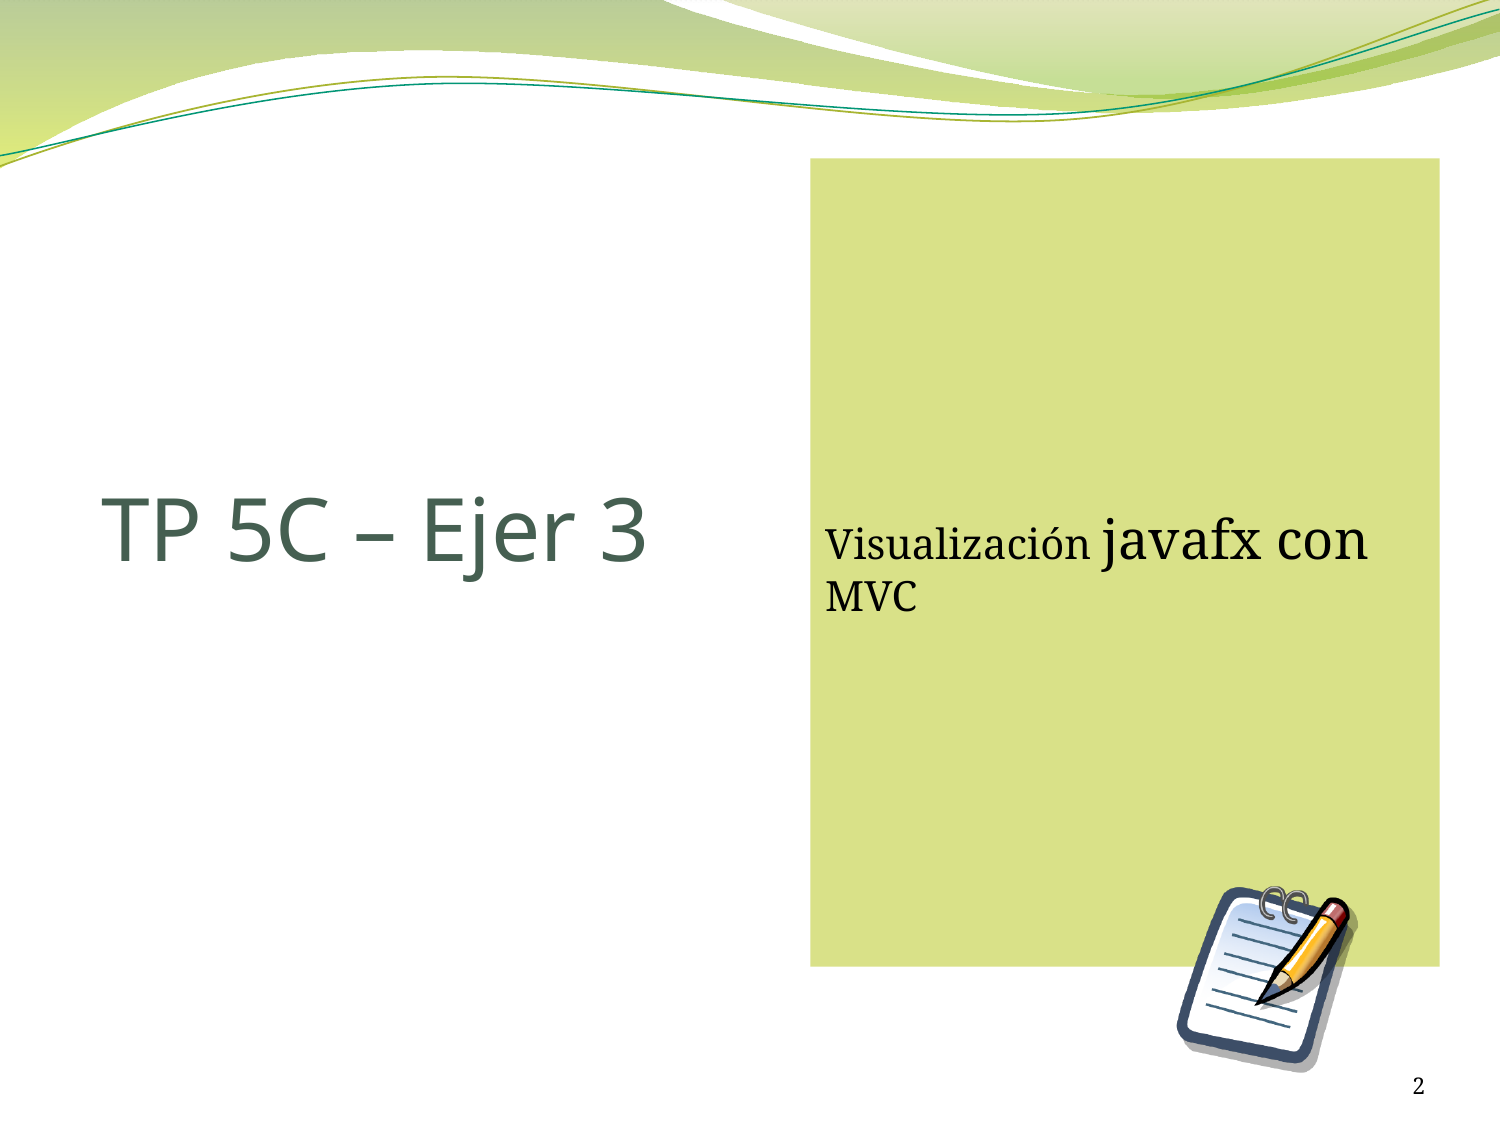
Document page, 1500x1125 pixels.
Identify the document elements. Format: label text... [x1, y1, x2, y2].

title TP 5C – Ejer 3 [43, 251, 708, 594]
list Visualización javafx con MVC [810, 158, 1440, 967]
picture [1174, 884, 1363, 1073]
slide_number 2 [1387, 1017, 1478, 1104]
